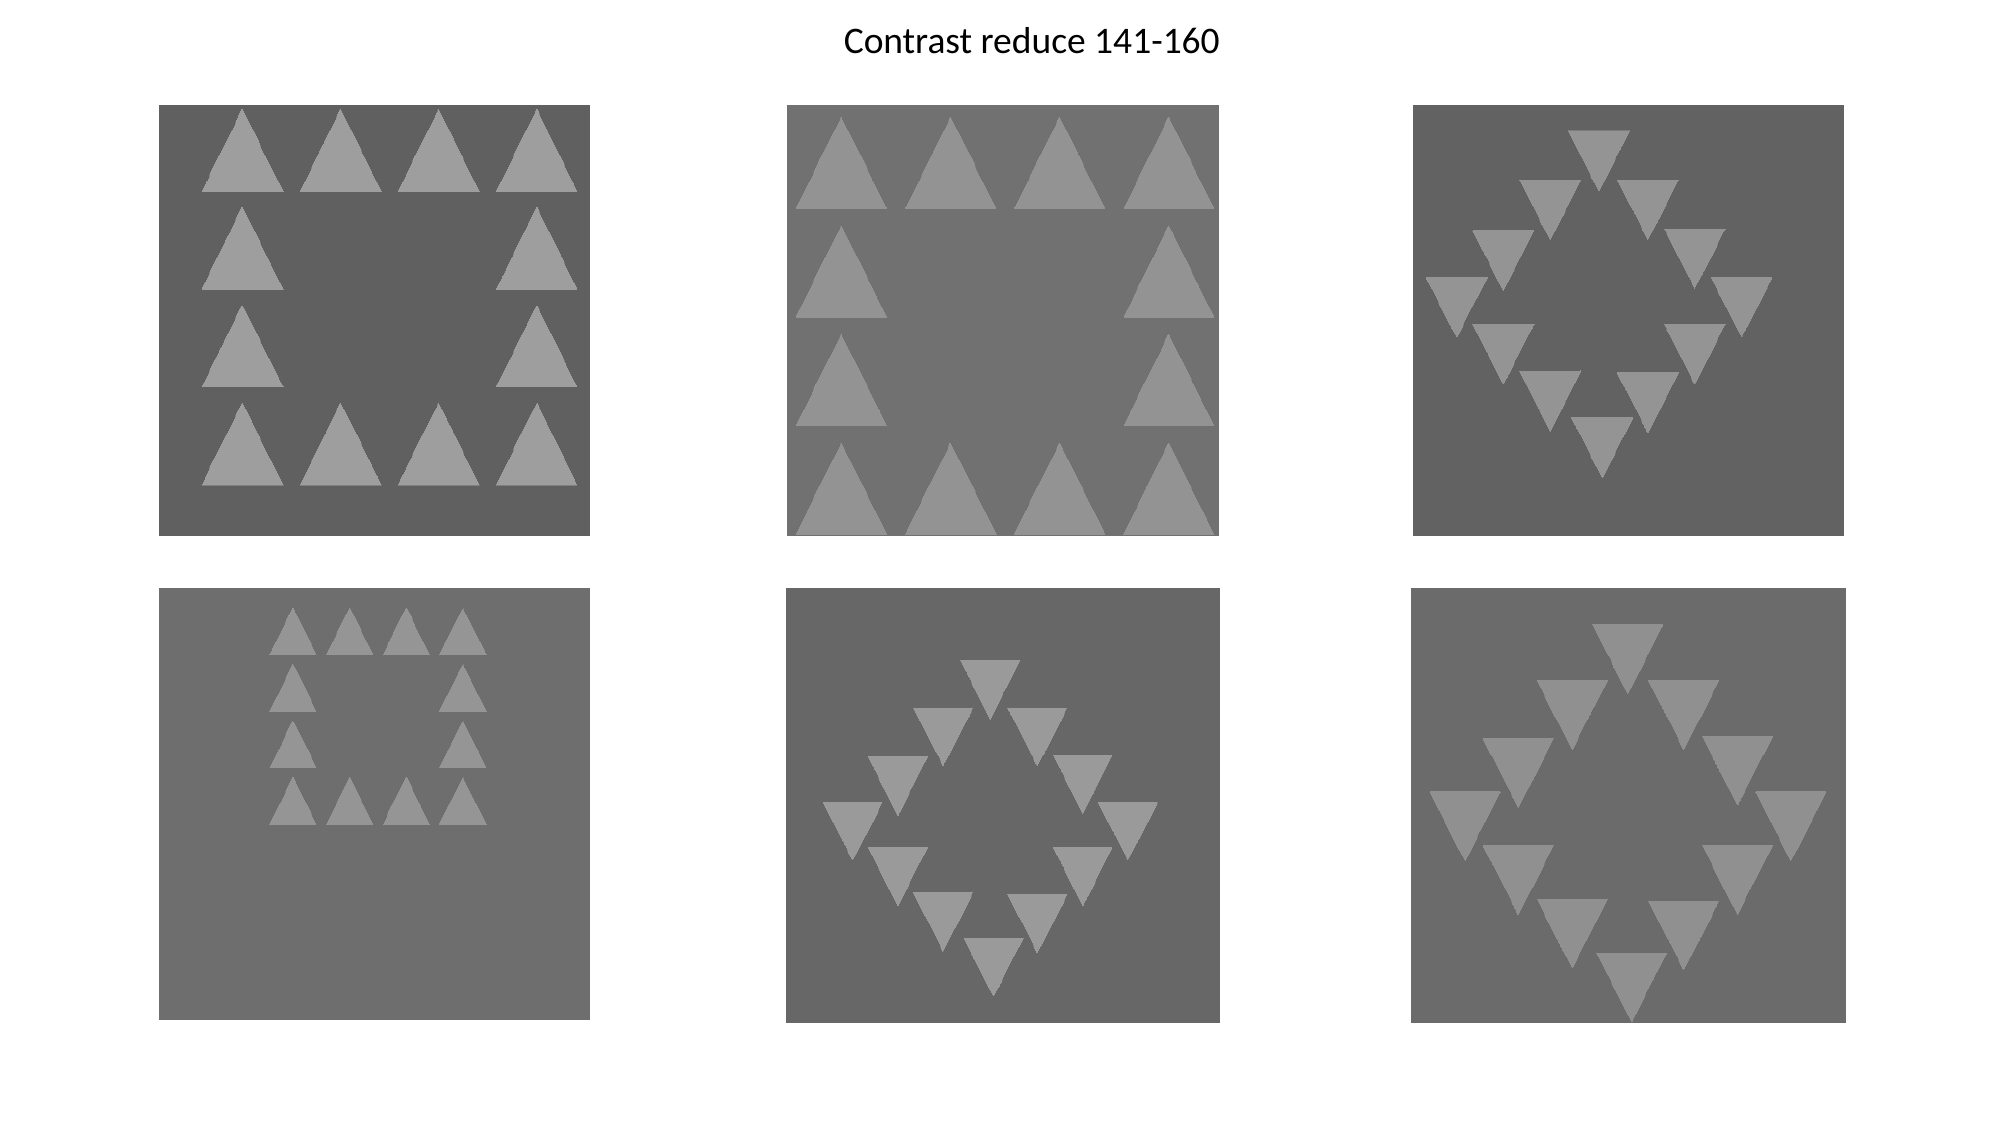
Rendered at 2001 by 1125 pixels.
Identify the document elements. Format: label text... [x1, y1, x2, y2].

picture [787, 105, 1219, 537]
picture [1411, 588, 1846, 1023]
text_box Contrast reduce 141-160 [828, 8, 1235, 68]
picture [1413, 105, 1844, 537]
picture [159, 105, 590, 537]
picture [159, 588, 590, 1020]
picture [786, 588, 1220, 1023]
